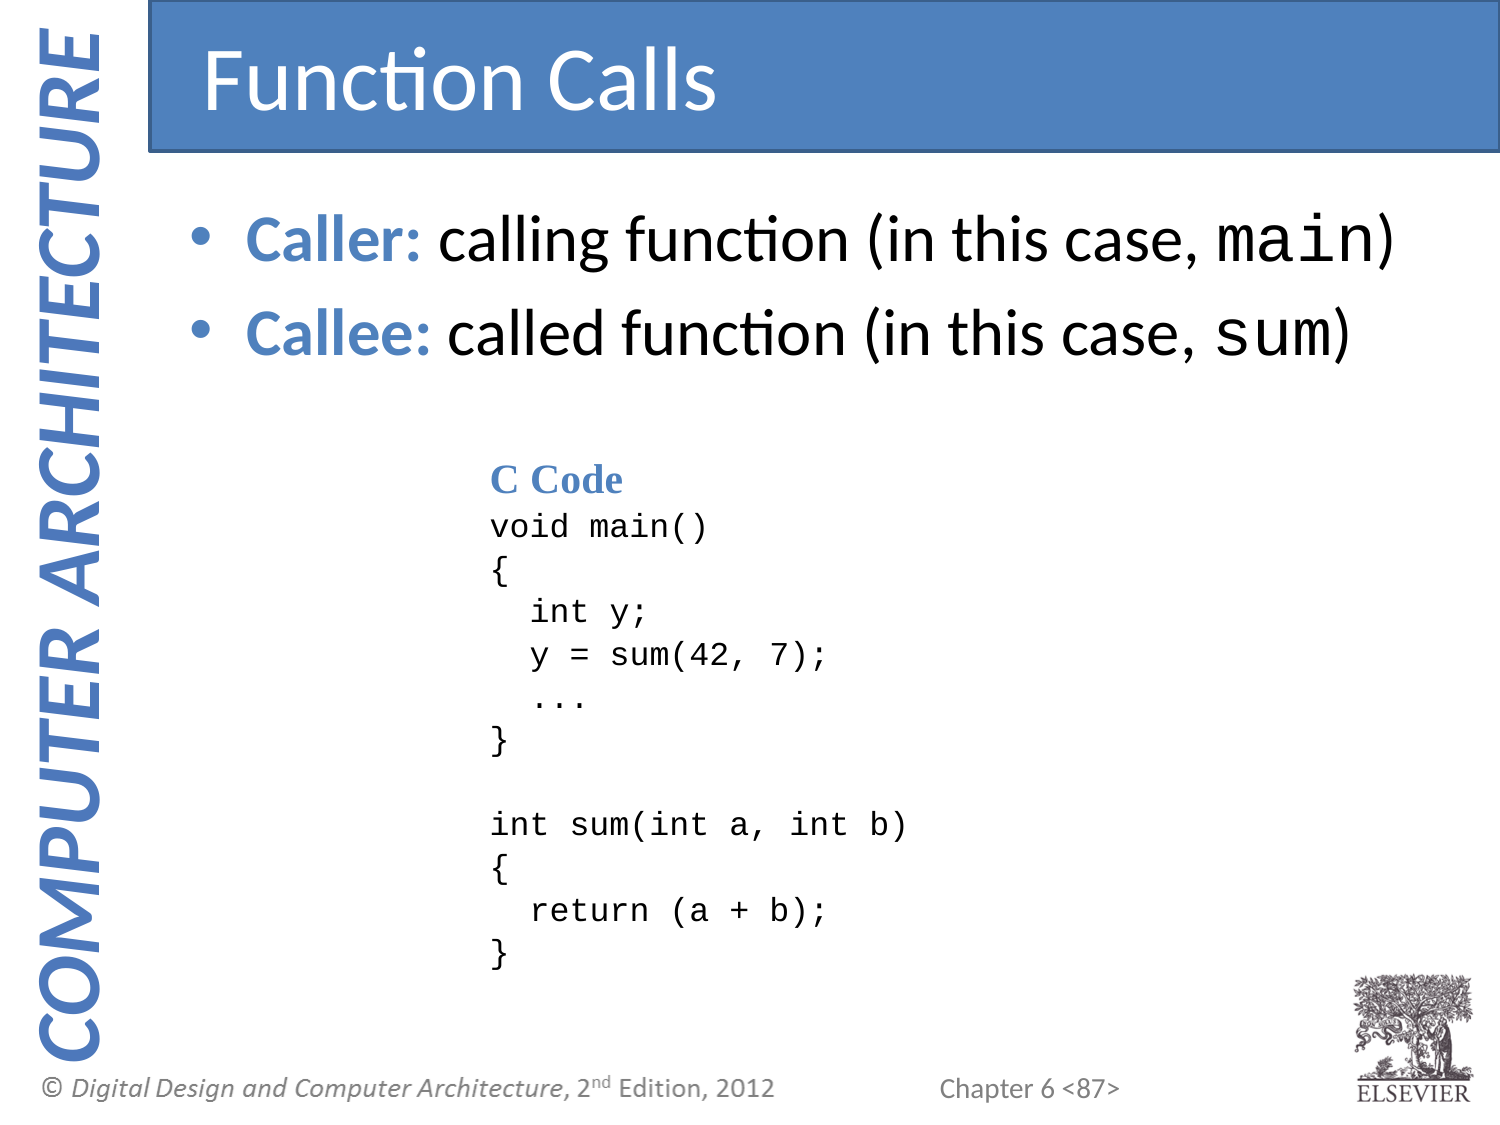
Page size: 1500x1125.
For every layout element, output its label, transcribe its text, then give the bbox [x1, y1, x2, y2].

text_box [112, 200, 1438, 1050]
picture [0, 0, 1500, 1125]
text_box Function Calls [187, 11, 1488, 136]
text_box C Code void main() { int y; y = sum(42, 7); ... } int sum(int a, int b) { return (a + b); } [474, 450, 1288, 1025]
list Caller: calling function (in this case, main) Callee: called function (in this case, sum) [174, 187, 1500, 1038]
